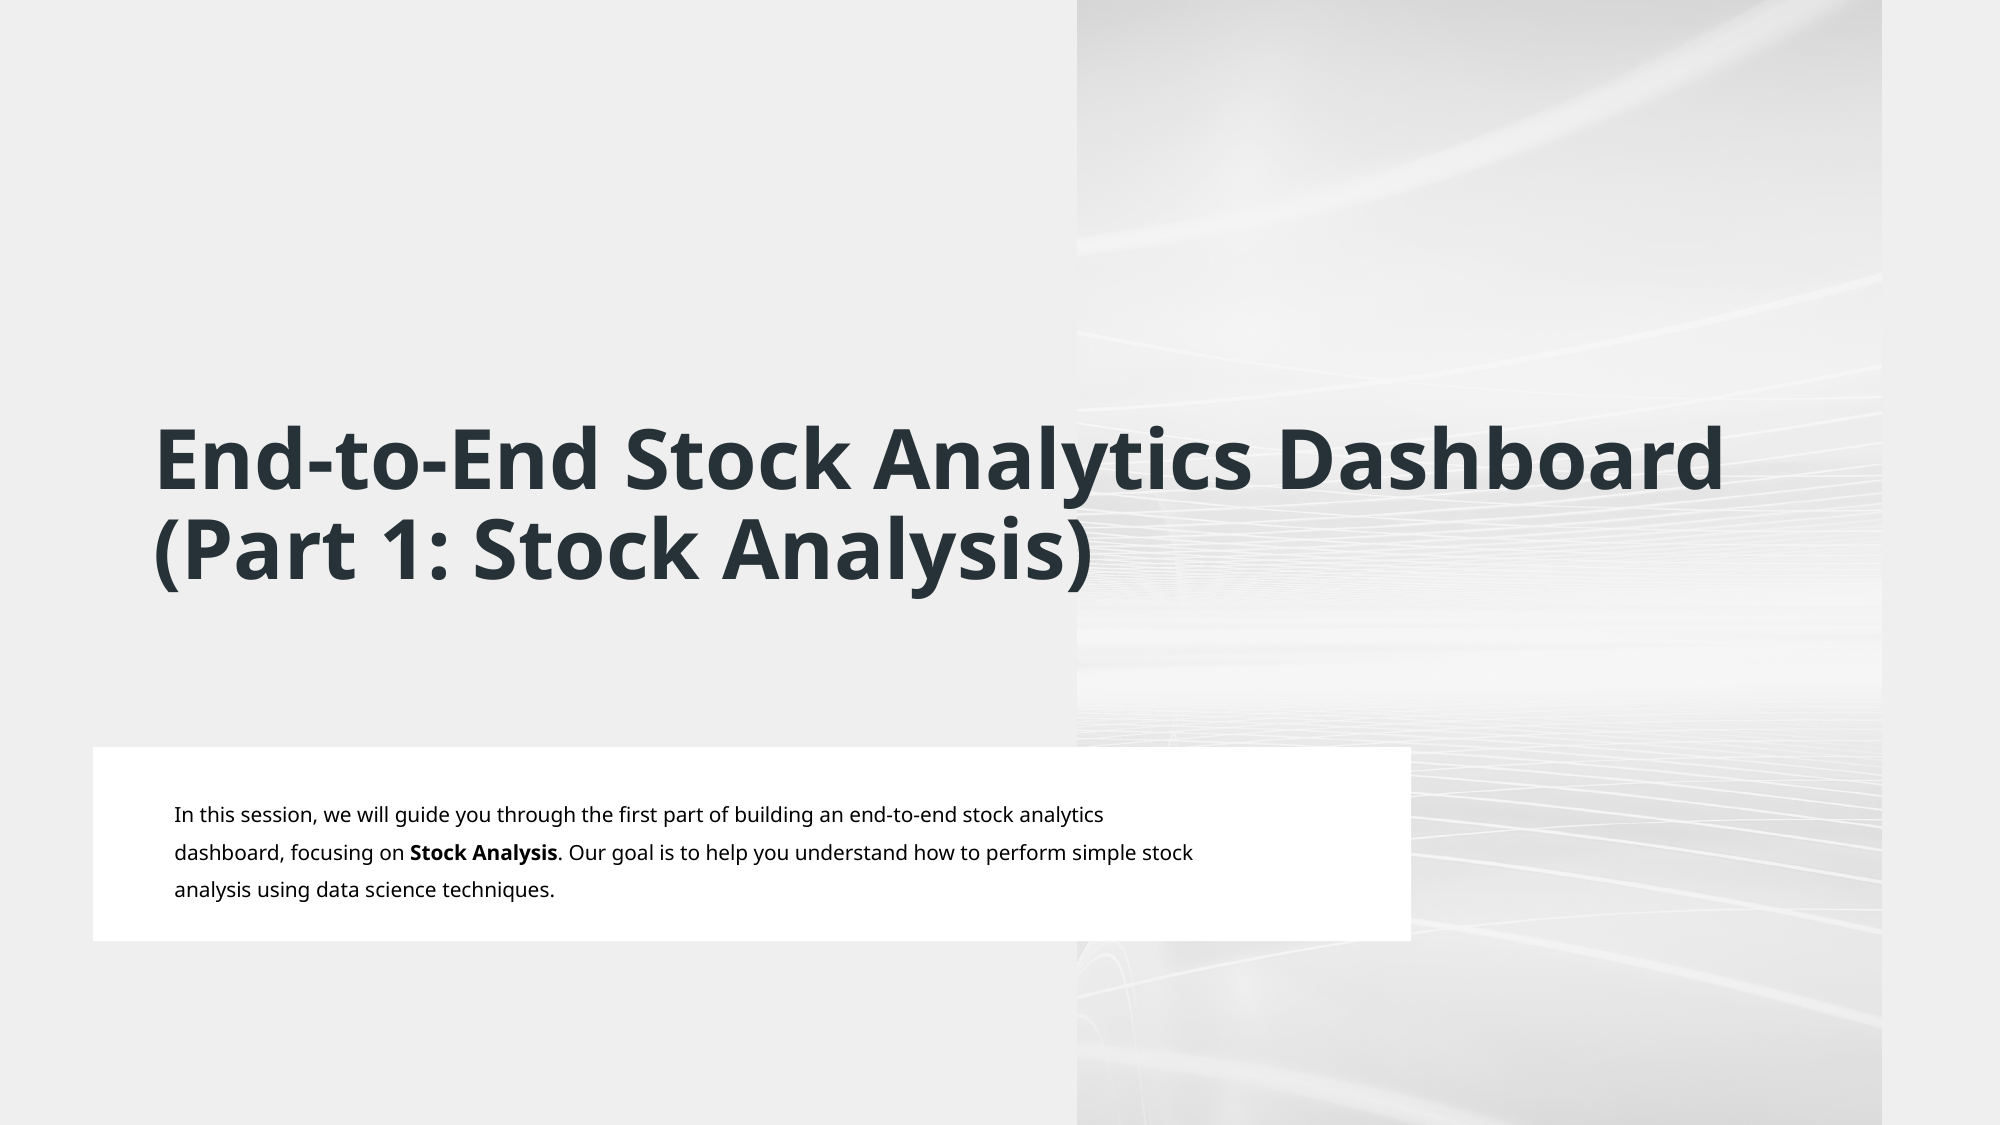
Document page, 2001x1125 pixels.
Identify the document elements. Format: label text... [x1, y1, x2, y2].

text_box In this session, we will guide you through the first part of building an end-to-end stock analytics dashboard, focusing on Stock Analysis. Our goal is to help you understand how to perform simple stock analysis using data science techniques. [159, 781, 1077, 909]
text_box End-to-End Stock Analytics Dashboard (Part 1: Stock Analysis) [138, 410, 1077, 732]
picture [1077, 0, 1882, 1125]
text_box [92, 746, 1077, 942]
